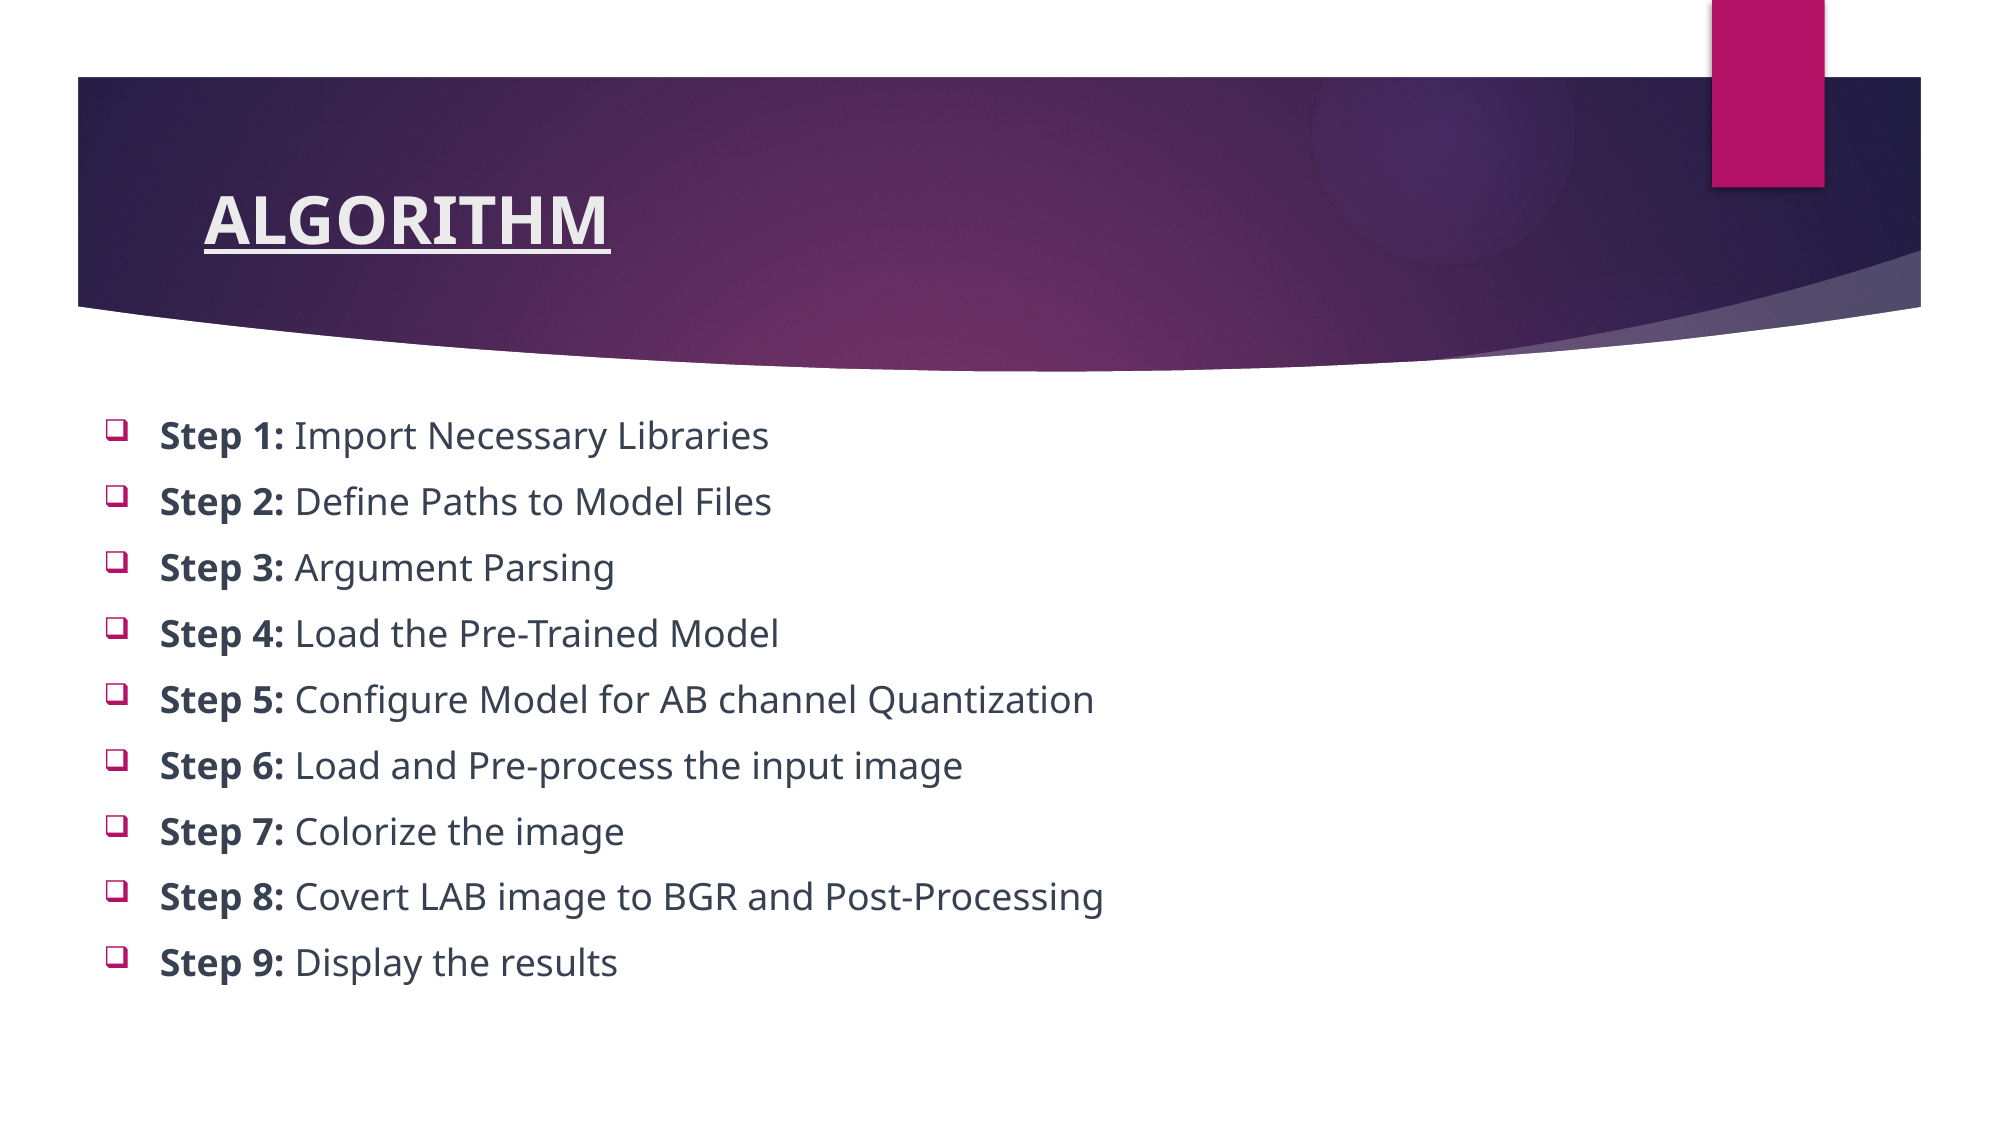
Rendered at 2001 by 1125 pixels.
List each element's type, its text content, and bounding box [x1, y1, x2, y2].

title ALGORITHM [189, 159, 1627, 276]
list Step 1: Import Necessary Libraries Step 2: Define Paths to Model Files Step 3: Argument Parsing Step 4: Load the Pre-Trained Model Step 5: Configure Model for AB channel Quantization Step 6: Load and Pre-process the input image Step 7: Colorize the image Step 8: Covert LAB image to BGR and Post-Processing Step 9: Display the results [88, 404, 1937, 966]
